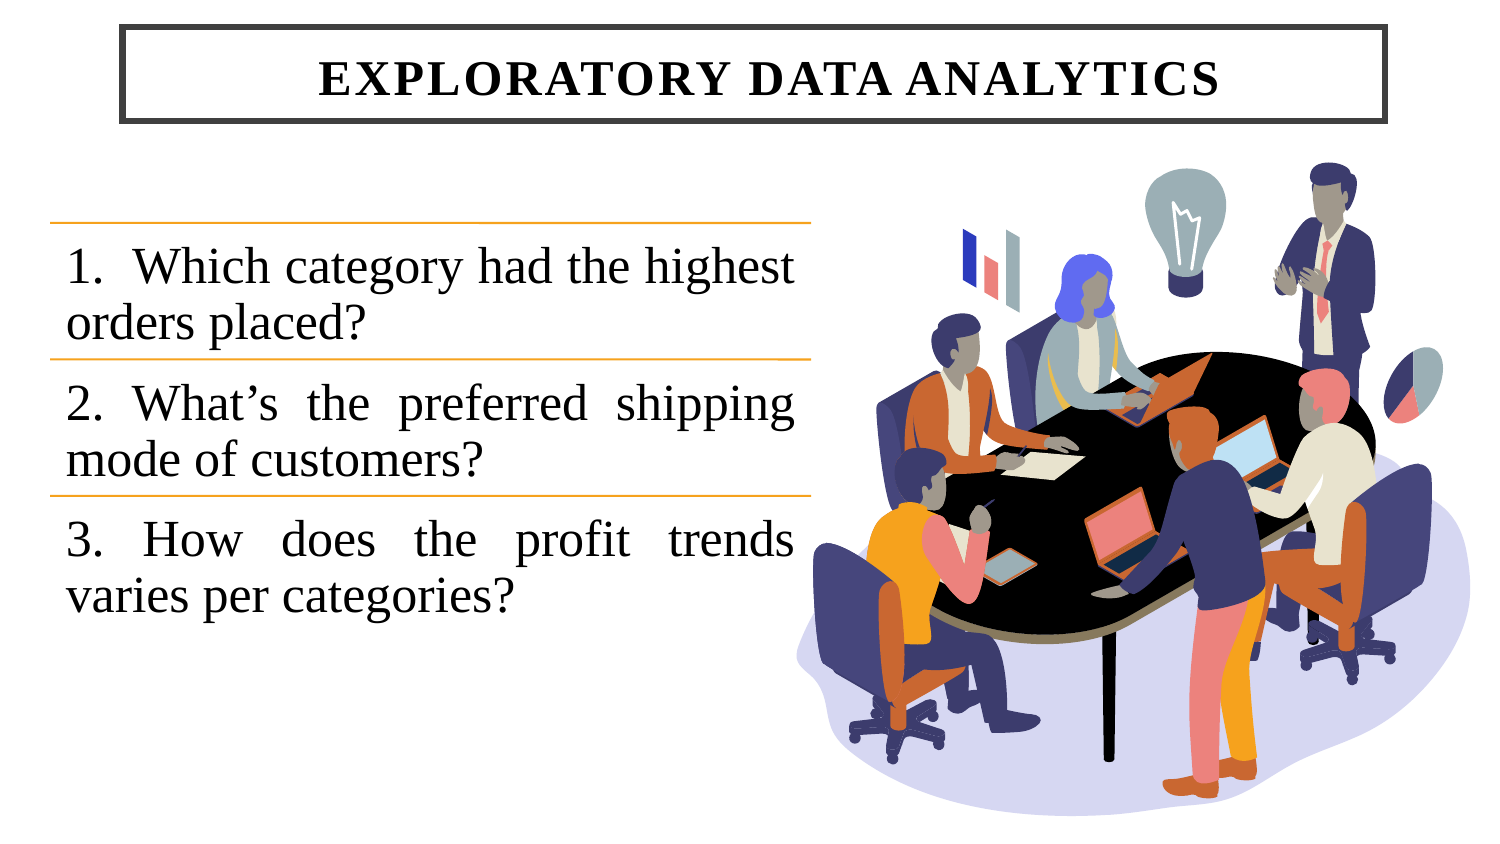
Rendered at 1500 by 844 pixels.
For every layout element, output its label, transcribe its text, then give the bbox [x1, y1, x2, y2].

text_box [792, 156, 1486, 817]
title Exploratory Data Analytics [119, 24, 1388, 124]
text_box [50, 222, 812, 633]
